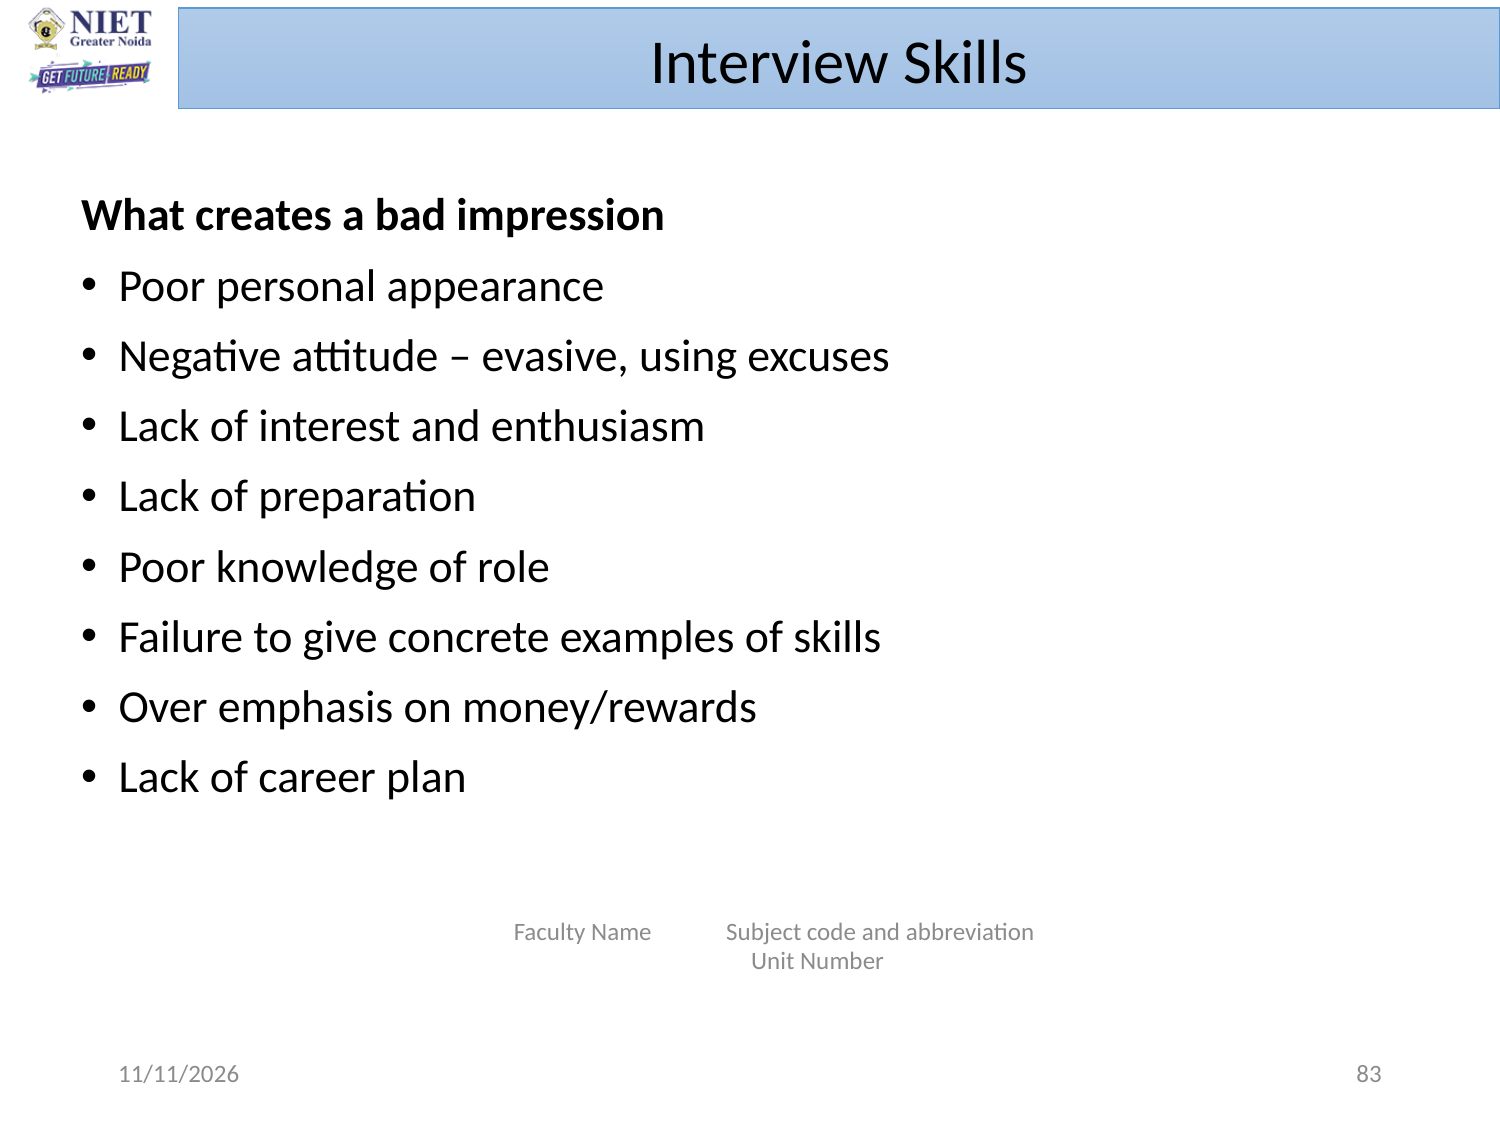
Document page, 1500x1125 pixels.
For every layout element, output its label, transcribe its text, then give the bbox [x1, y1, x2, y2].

picture [0, 0, 179, 101]
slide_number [103, 1042, 441, 1103]
slide_number 83 [1059, 1042, 1397, 1103]
text_box Interview Skills [178, 7, 1500, 109]
list What creates a bad impression Poor personal appearance Negative attitude – evasive, using excuses Lack of interest and enthusiasm Lack of preparation Poor knowledge of role Failure to give concrete examples of skills Over emphasis on money/rewards Lack of career plan [66, 183, 1397, 869]
footer Faculty Name Subject code and abbreviation Unit Number [496, 922, 1116, 968]
